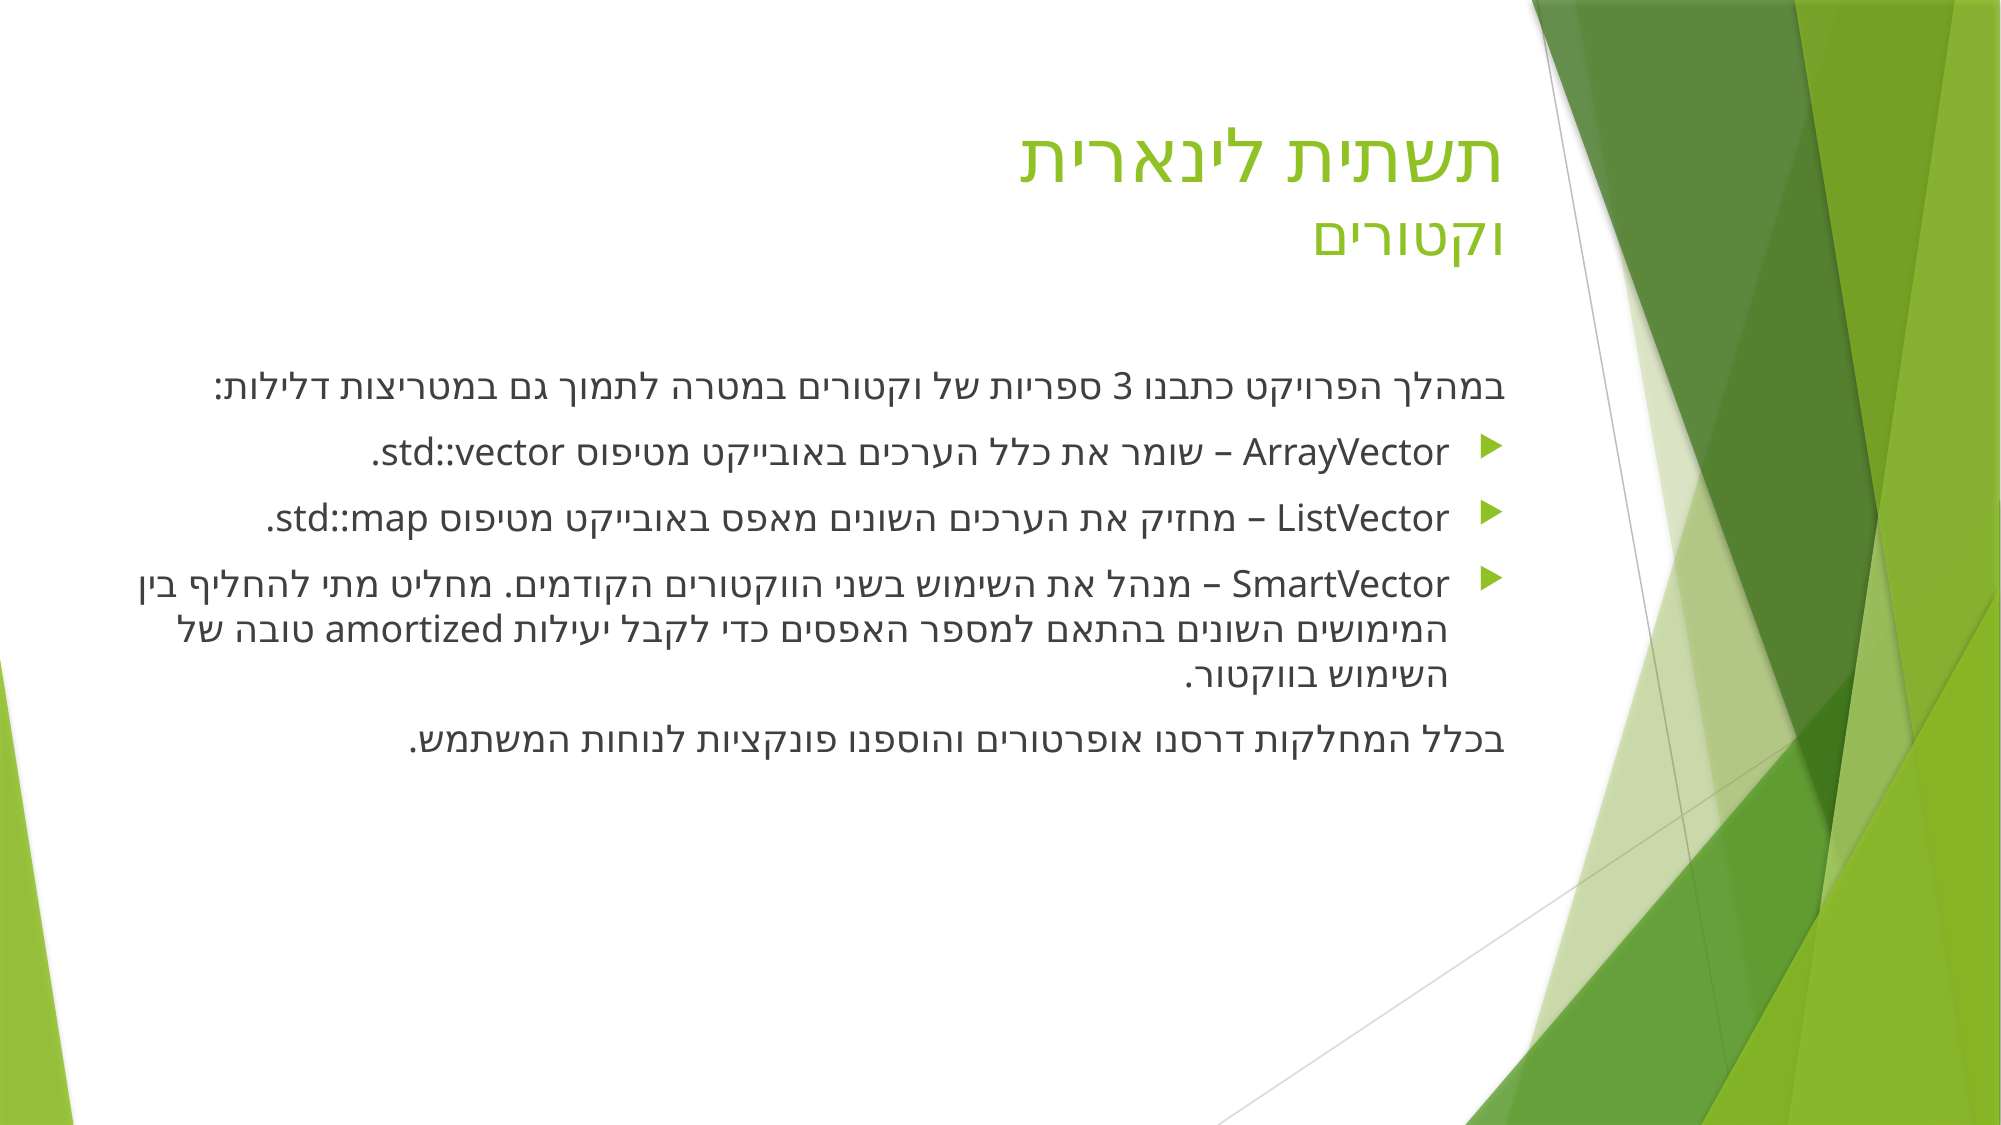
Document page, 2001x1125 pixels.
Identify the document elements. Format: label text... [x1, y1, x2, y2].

list במהלך הפרויקט כתבנו 3 ספריות של וקטורים במטרה לתמוך גם במטריצות דלילות: ArrayVector – שומר את כלל הערכים באובייקט מטיפוס std::vector. ListVector – מחזיק את הערכים השונים מאפס באובייקט מטיפוס std::map. SmartVector – מנהל את השימוש בשני הווקטורים הקודמים. מחליט מתי להחליף בין המימושים השונים בהתאם למספר האפסים כדי לקבל יעילות amortized טובה של השימוש בווקטור. בכלל המחלקות דרסנו אופרטורים והוספנו פונקציות לנוחות המשתמש. [111, 354, 1522, 992]
title תשתית לינארית וקטורים [111, 99, 1522, 317]
